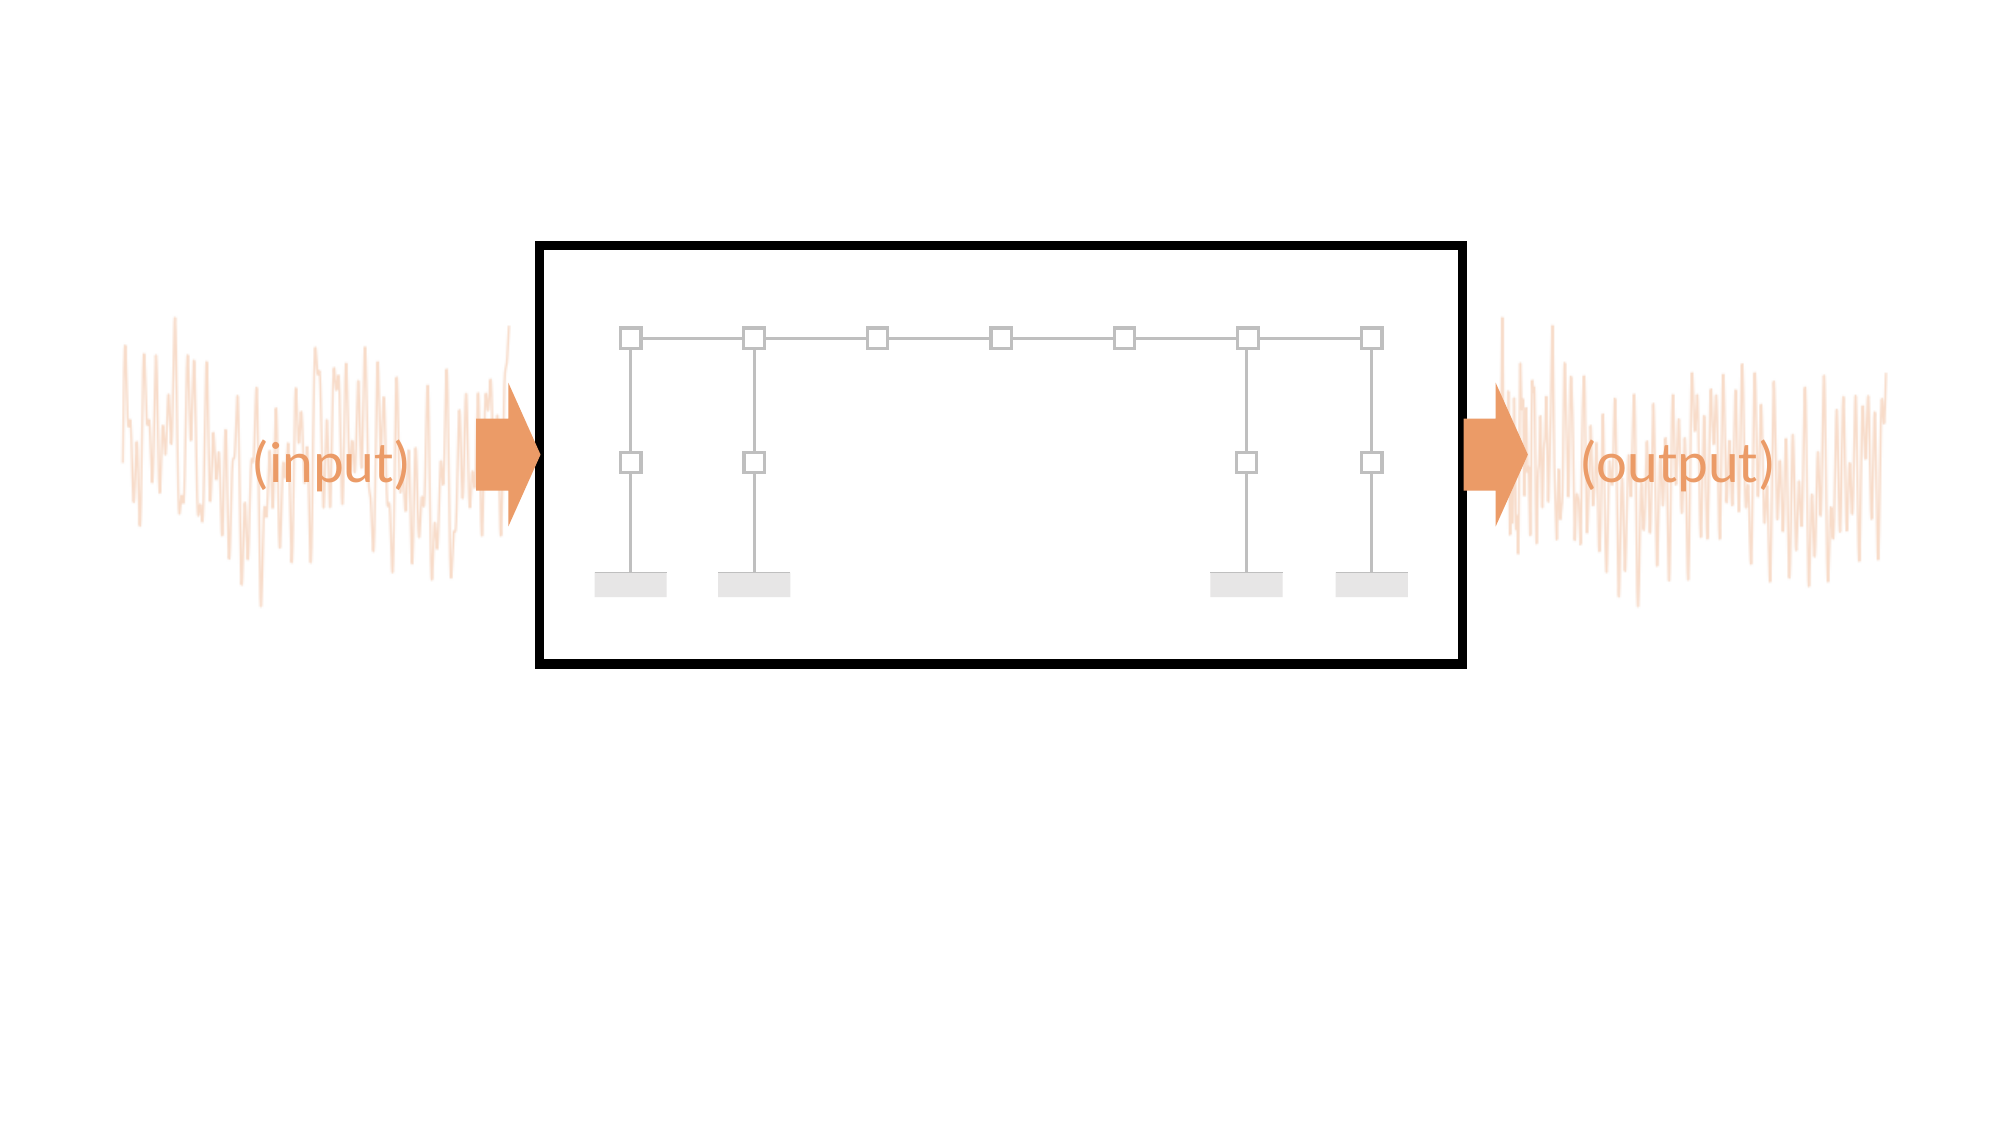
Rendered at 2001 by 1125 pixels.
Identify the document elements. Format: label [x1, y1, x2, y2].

picture [96, 297, 536, 629]
picture [1473, 297, 1913, 629]
text_box [1463, 370, 1847, 549]
text_box [171, 370, 539, 549]
text_box [84, 196, 1935, 716]
text_box [539, 245, 1463, 665]
